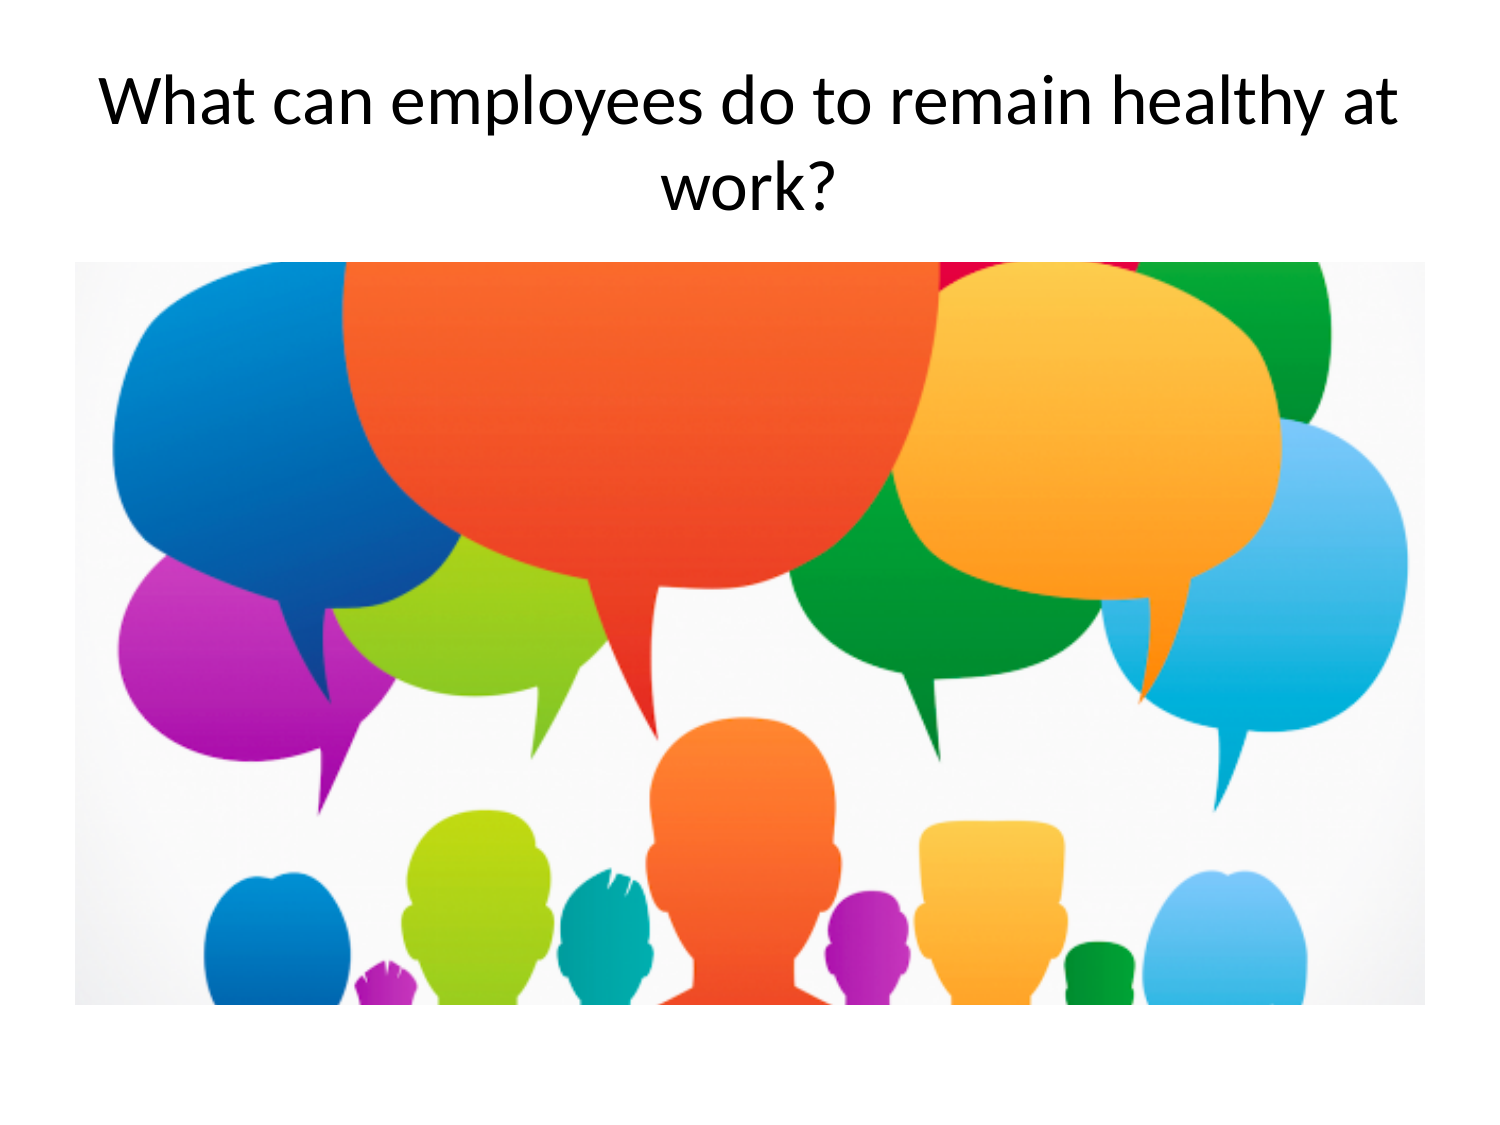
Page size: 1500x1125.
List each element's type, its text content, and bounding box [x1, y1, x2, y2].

title What can employees do to remain healthy at work? [75, 45, 1425, 233]
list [74, 262, 1426, 1006]
